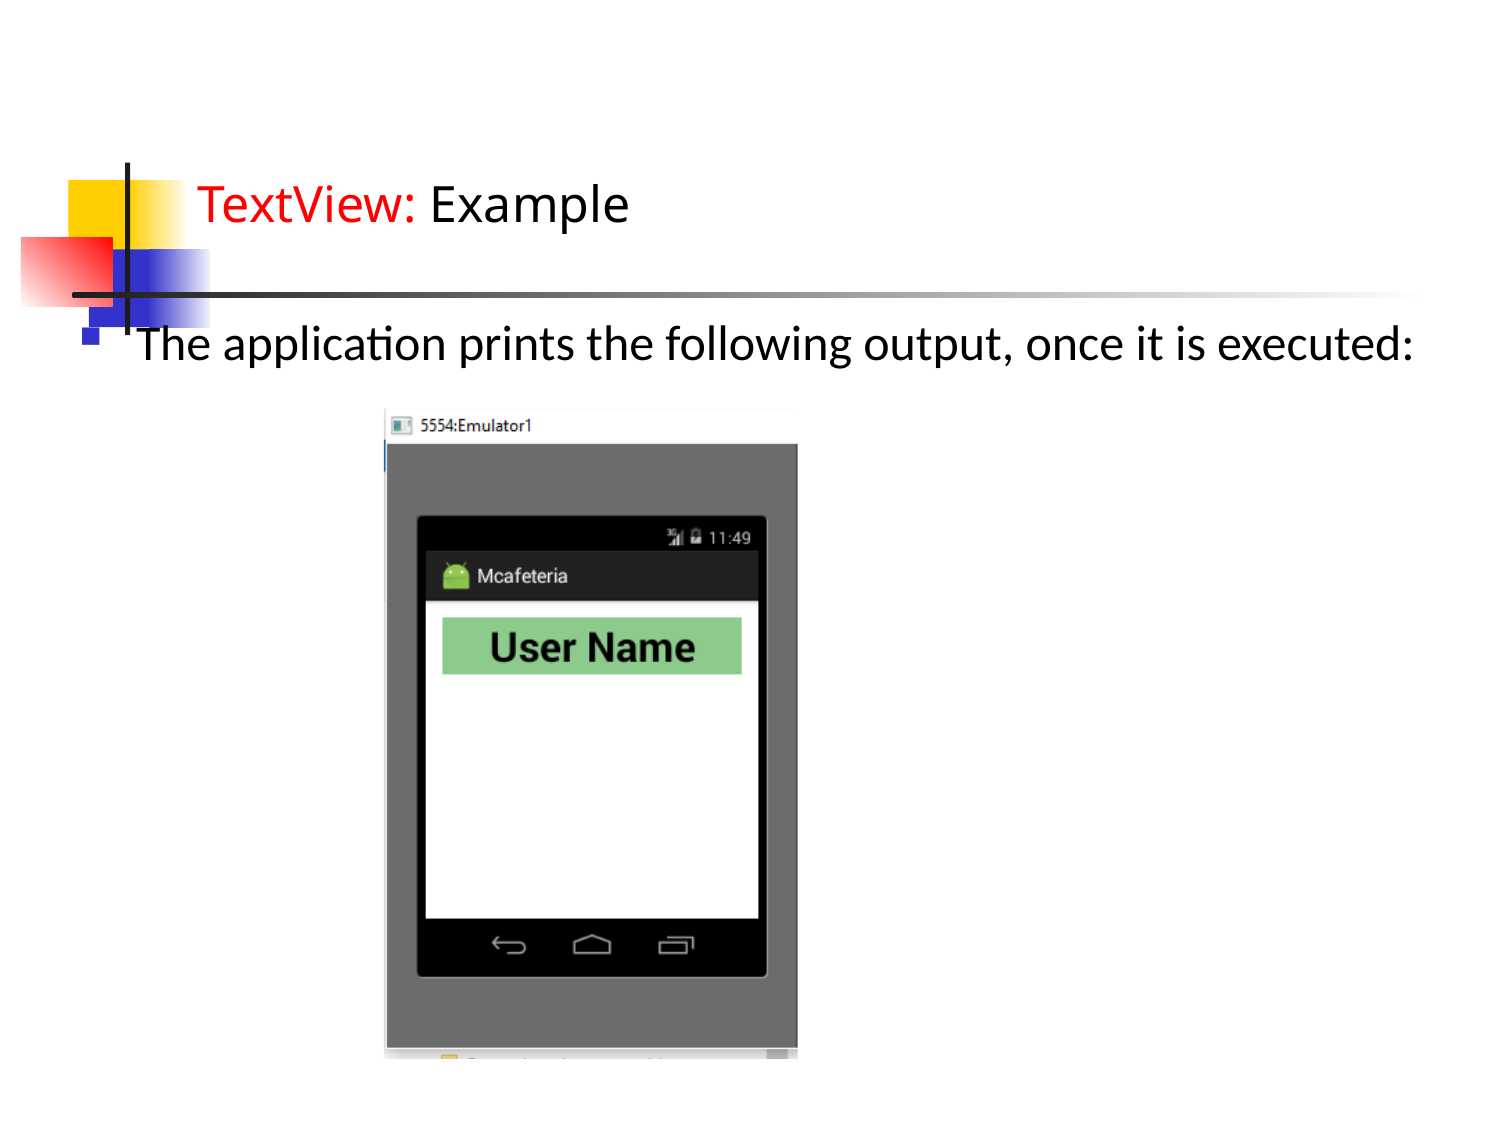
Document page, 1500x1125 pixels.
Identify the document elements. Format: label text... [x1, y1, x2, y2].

title TextView: Example [182, 42, 1430, 240]
picture [383, 408, 798, 1059]
list The application prints the following output, once it is executed: [64, 302, 1448, 978]
